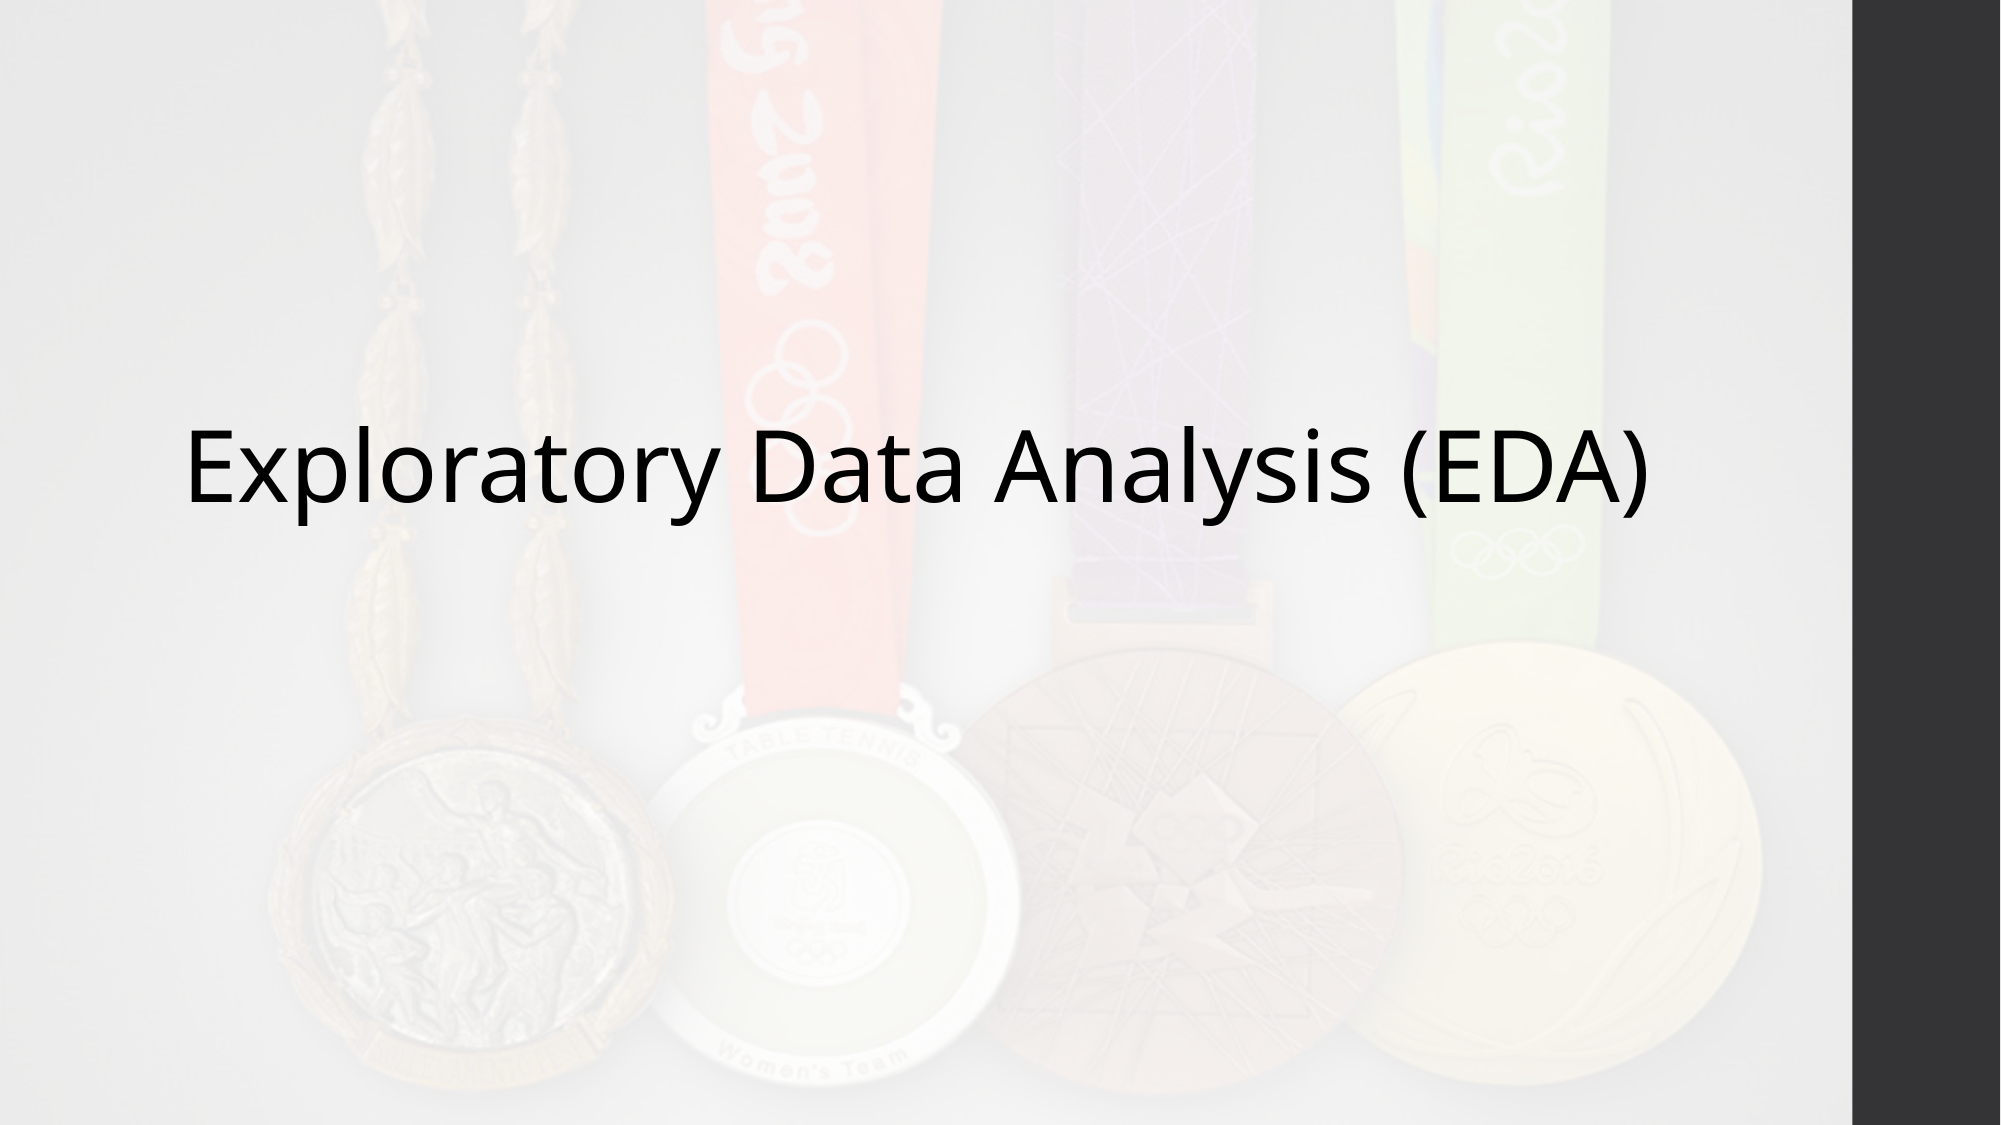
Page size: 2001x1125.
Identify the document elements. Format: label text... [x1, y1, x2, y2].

text_box Exploratory Data Analysis (EDA) [167, 395, 1707, 531]
